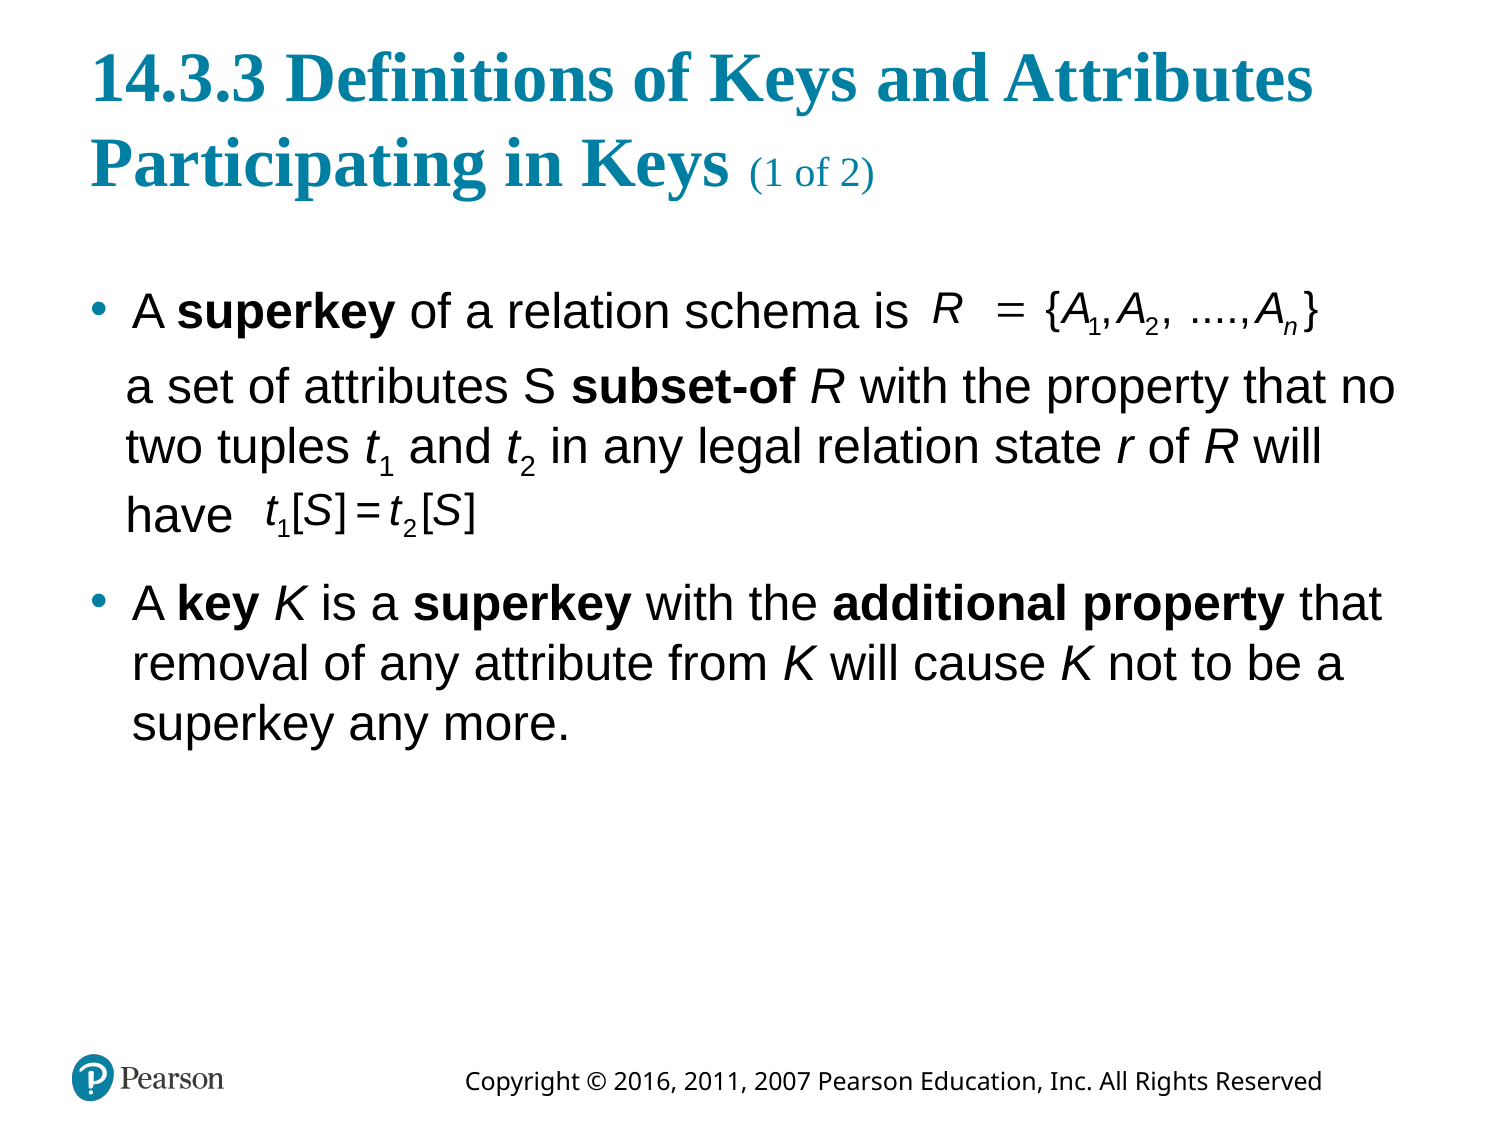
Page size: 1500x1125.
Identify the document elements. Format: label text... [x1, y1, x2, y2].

picture [72, 1054, 88, 1070]
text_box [926, 279, 1326, 347]
picture [98, 1054, 224, 1101]
list a set of attributes S subset-of R with the property that no two tuples t1 and t2 in any legal relation state r of R will have [110, 349, 1424, 547]
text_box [254, 480, 483, 549]
picture [72, 1087, 83, 1101]
list A superkey of a relation schema is [75, 263, 1425, 345]
list A key K is a superkey with the additional property that removal of any attribute from K will cause K not to be a superkey any more. [75, 554, 1424, 750]
picture [80, 1063, 106, 1088]
title 14.3.3 Definitions of Keys and Attributes Participating in Keys (1 of 2) [75, 35, 1425, 216]
